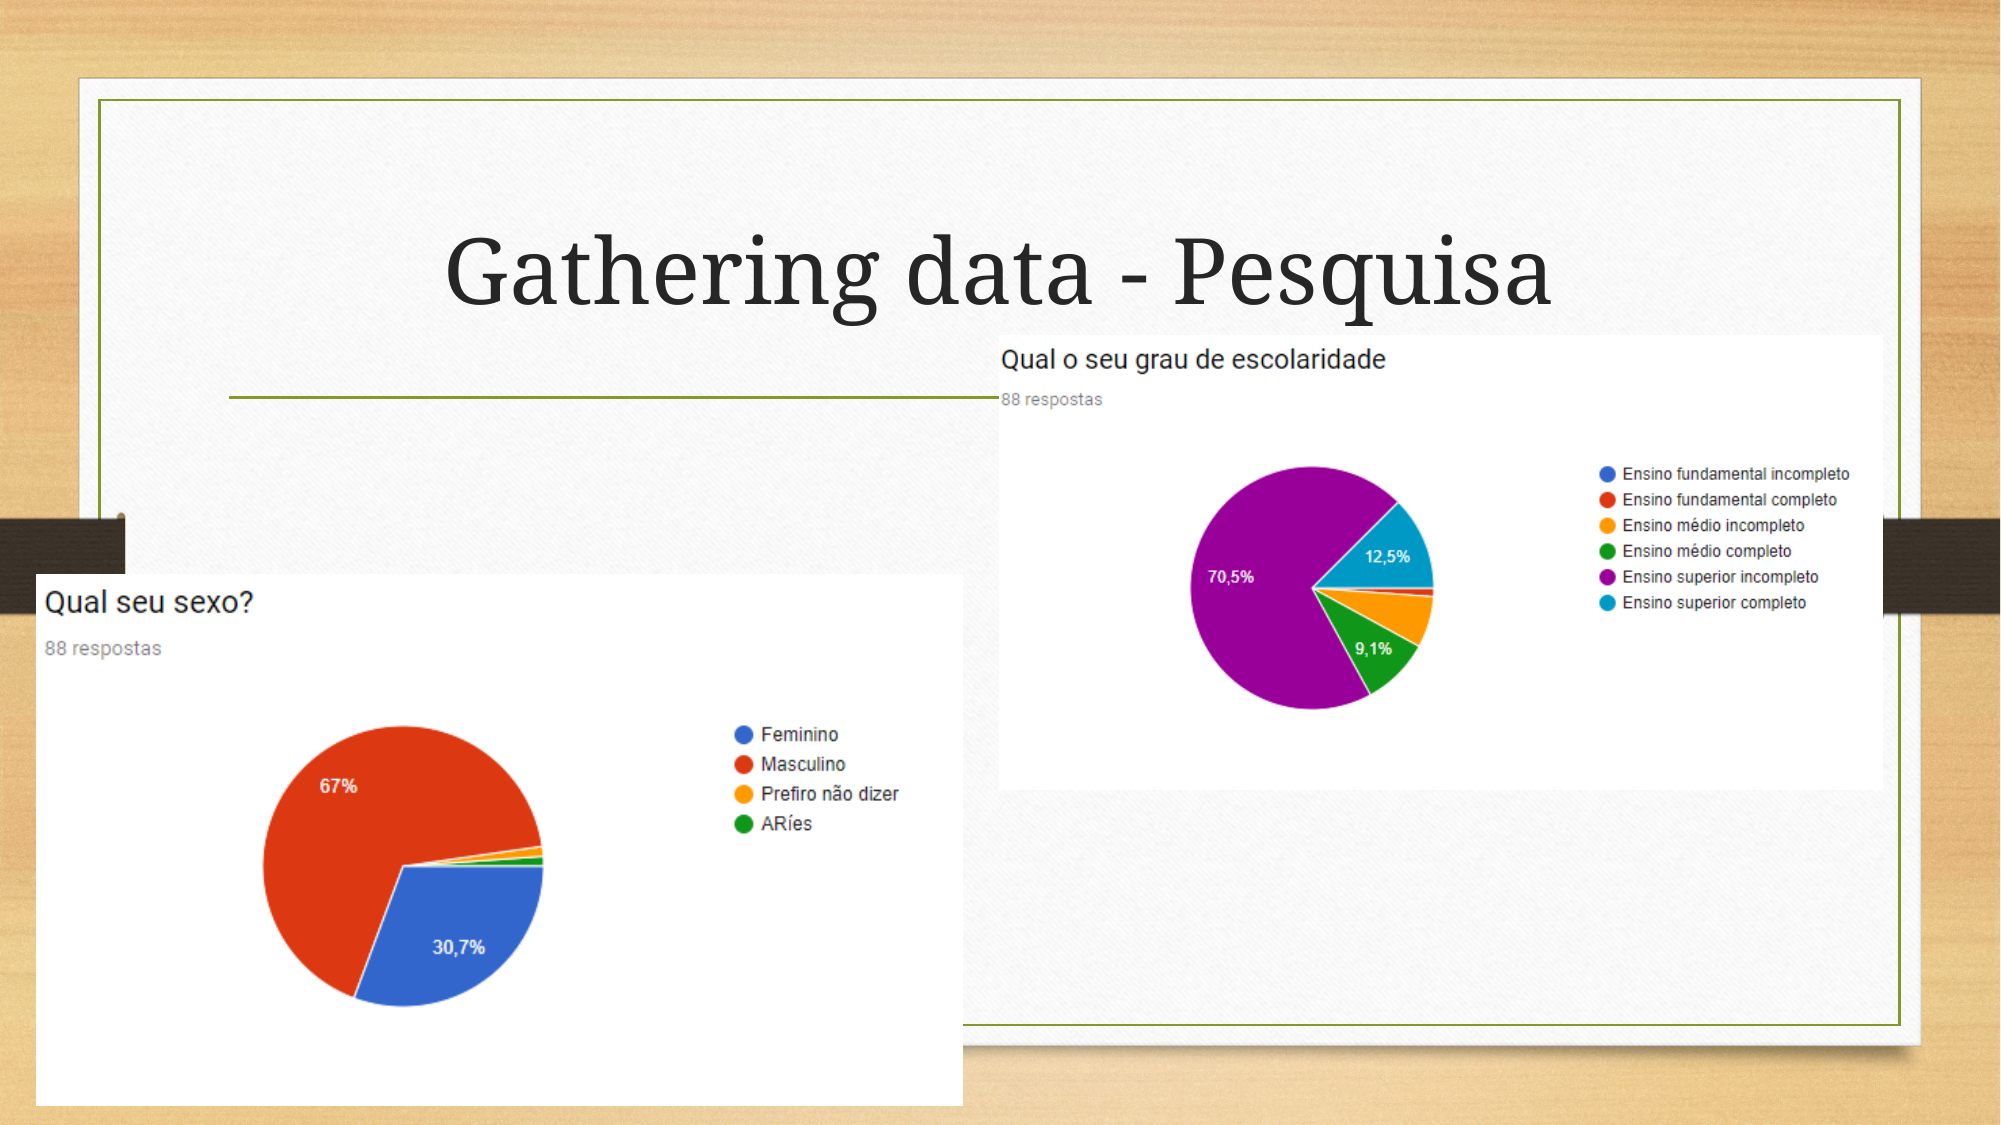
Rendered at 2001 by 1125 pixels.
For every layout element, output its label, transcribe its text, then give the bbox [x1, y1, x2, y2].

picture [0, 0, 2001, 1125]
title Gathering data - Pesquisa [212, 161, 1788, 375]
